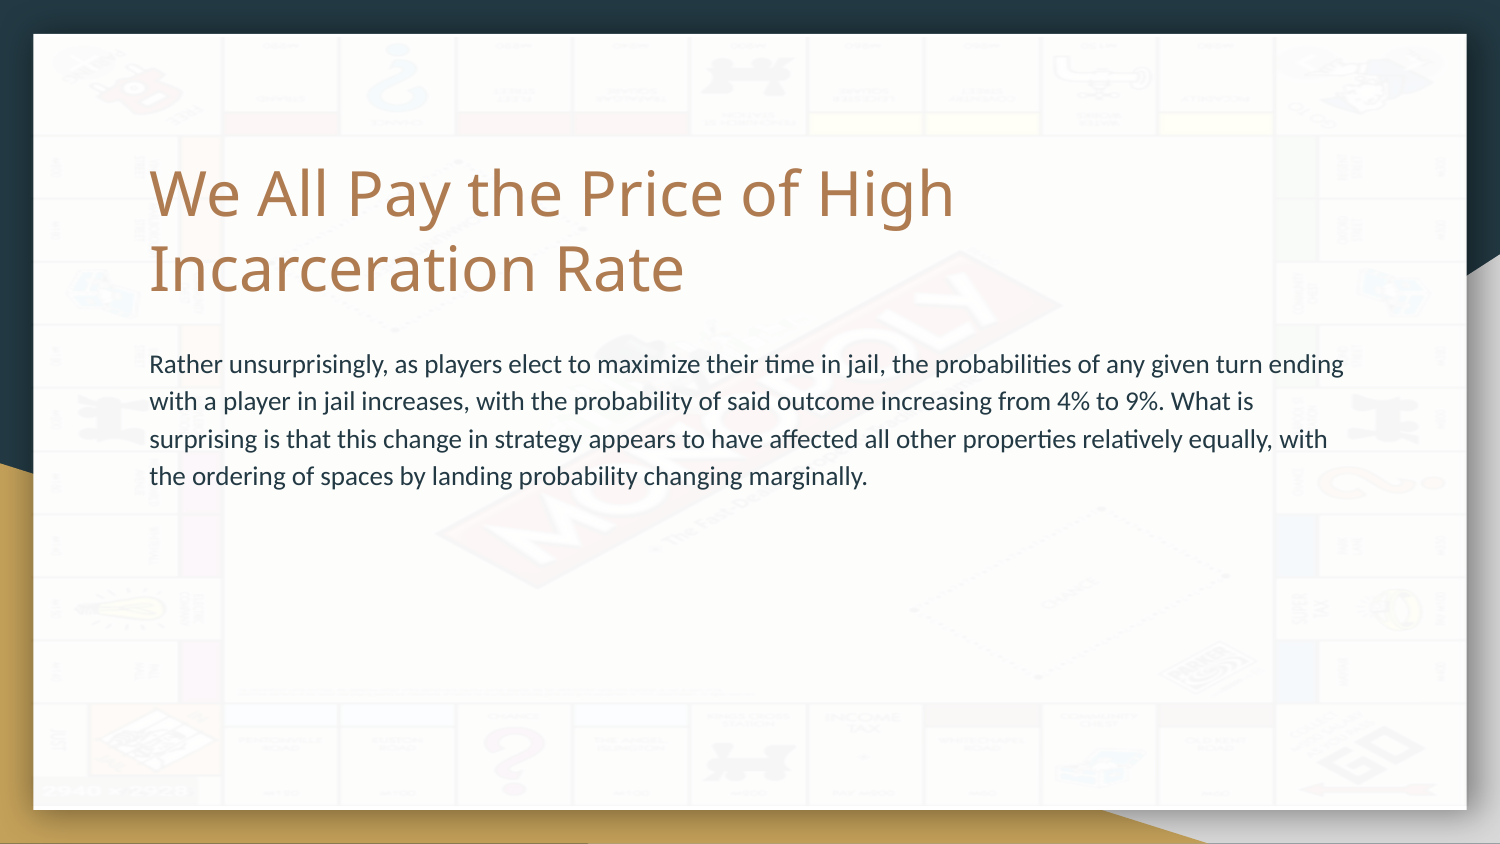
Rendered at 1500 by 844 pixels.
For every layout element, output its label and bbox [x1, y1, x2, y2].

picture [31, 37, 1469, 807]
